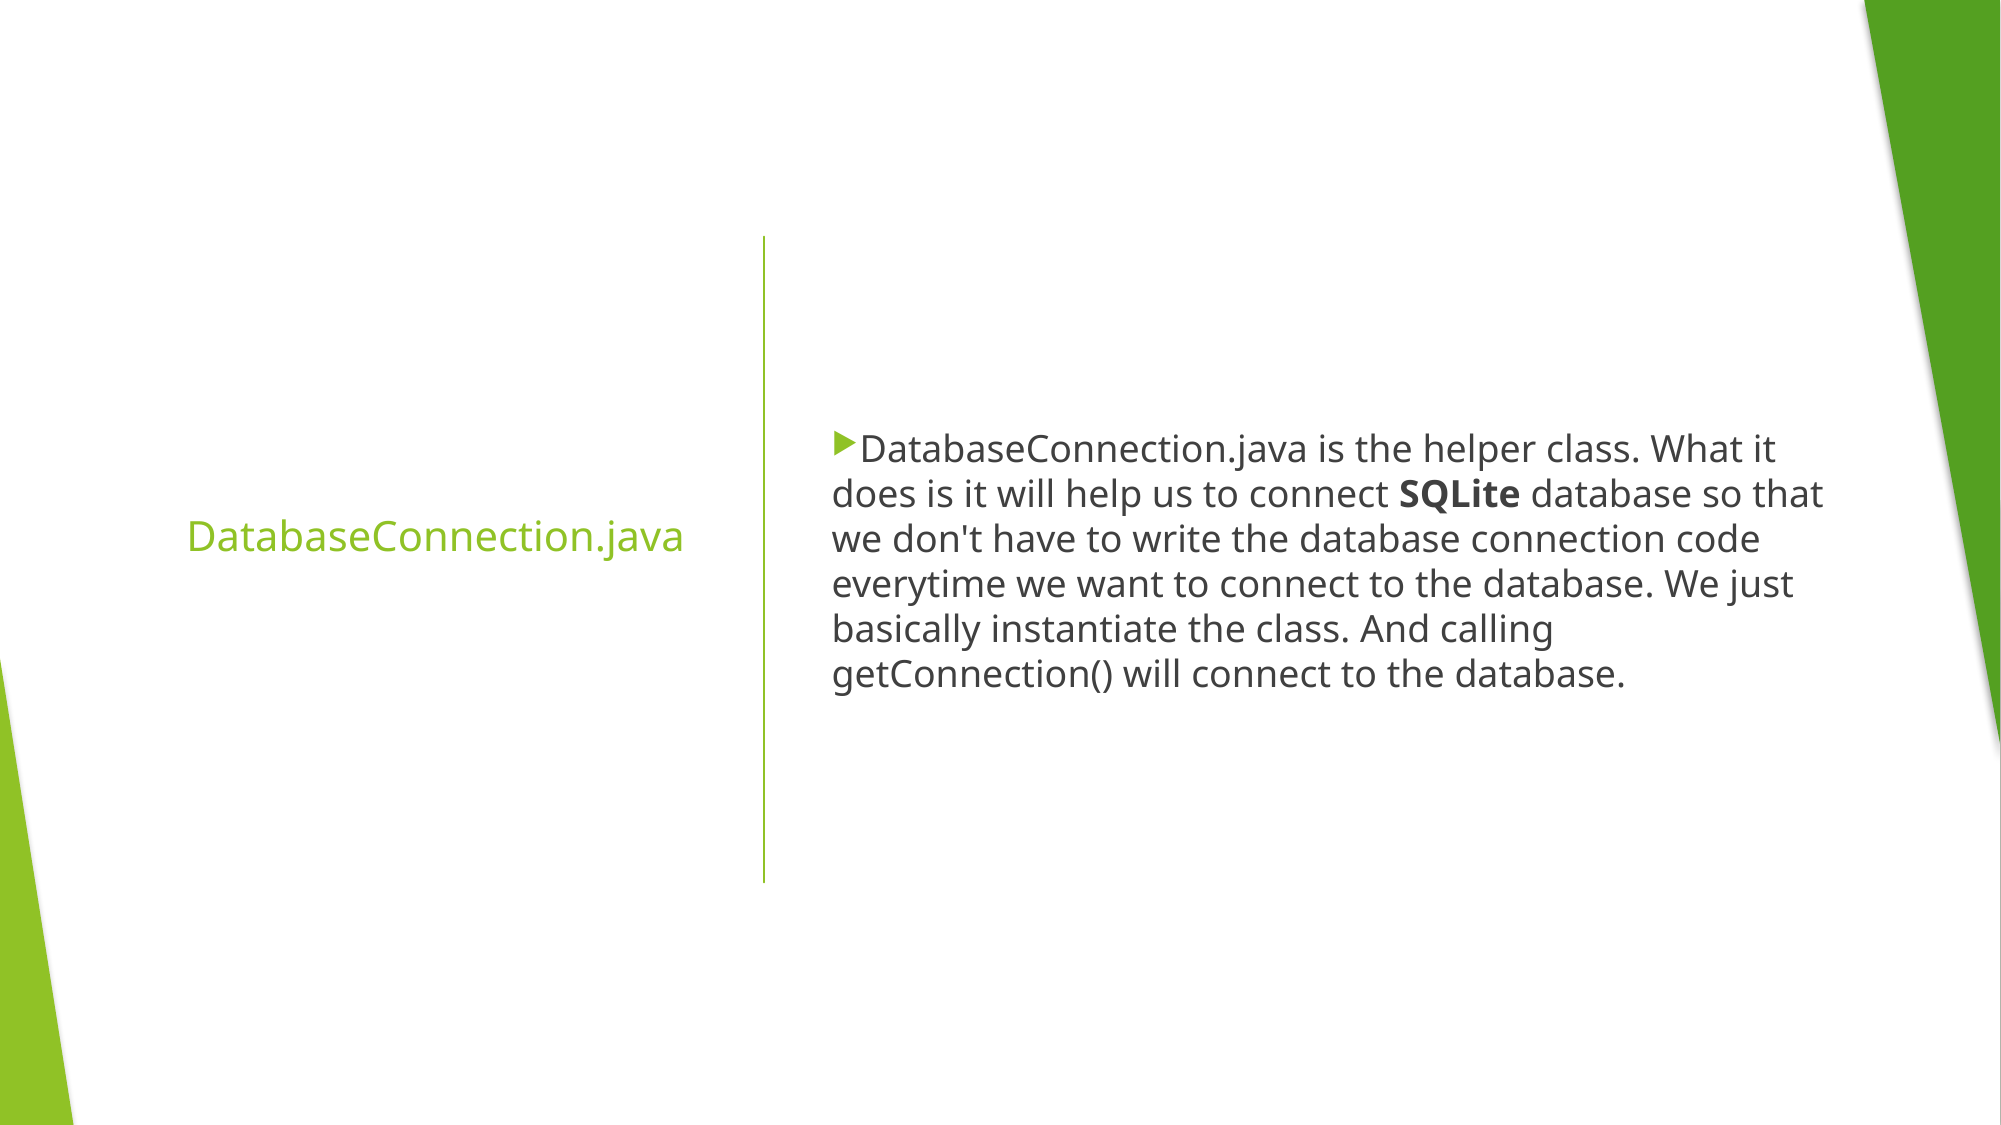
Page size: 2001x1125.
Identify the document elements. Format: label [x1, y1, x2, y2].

text_box [0, 0, 2000, 1125]
